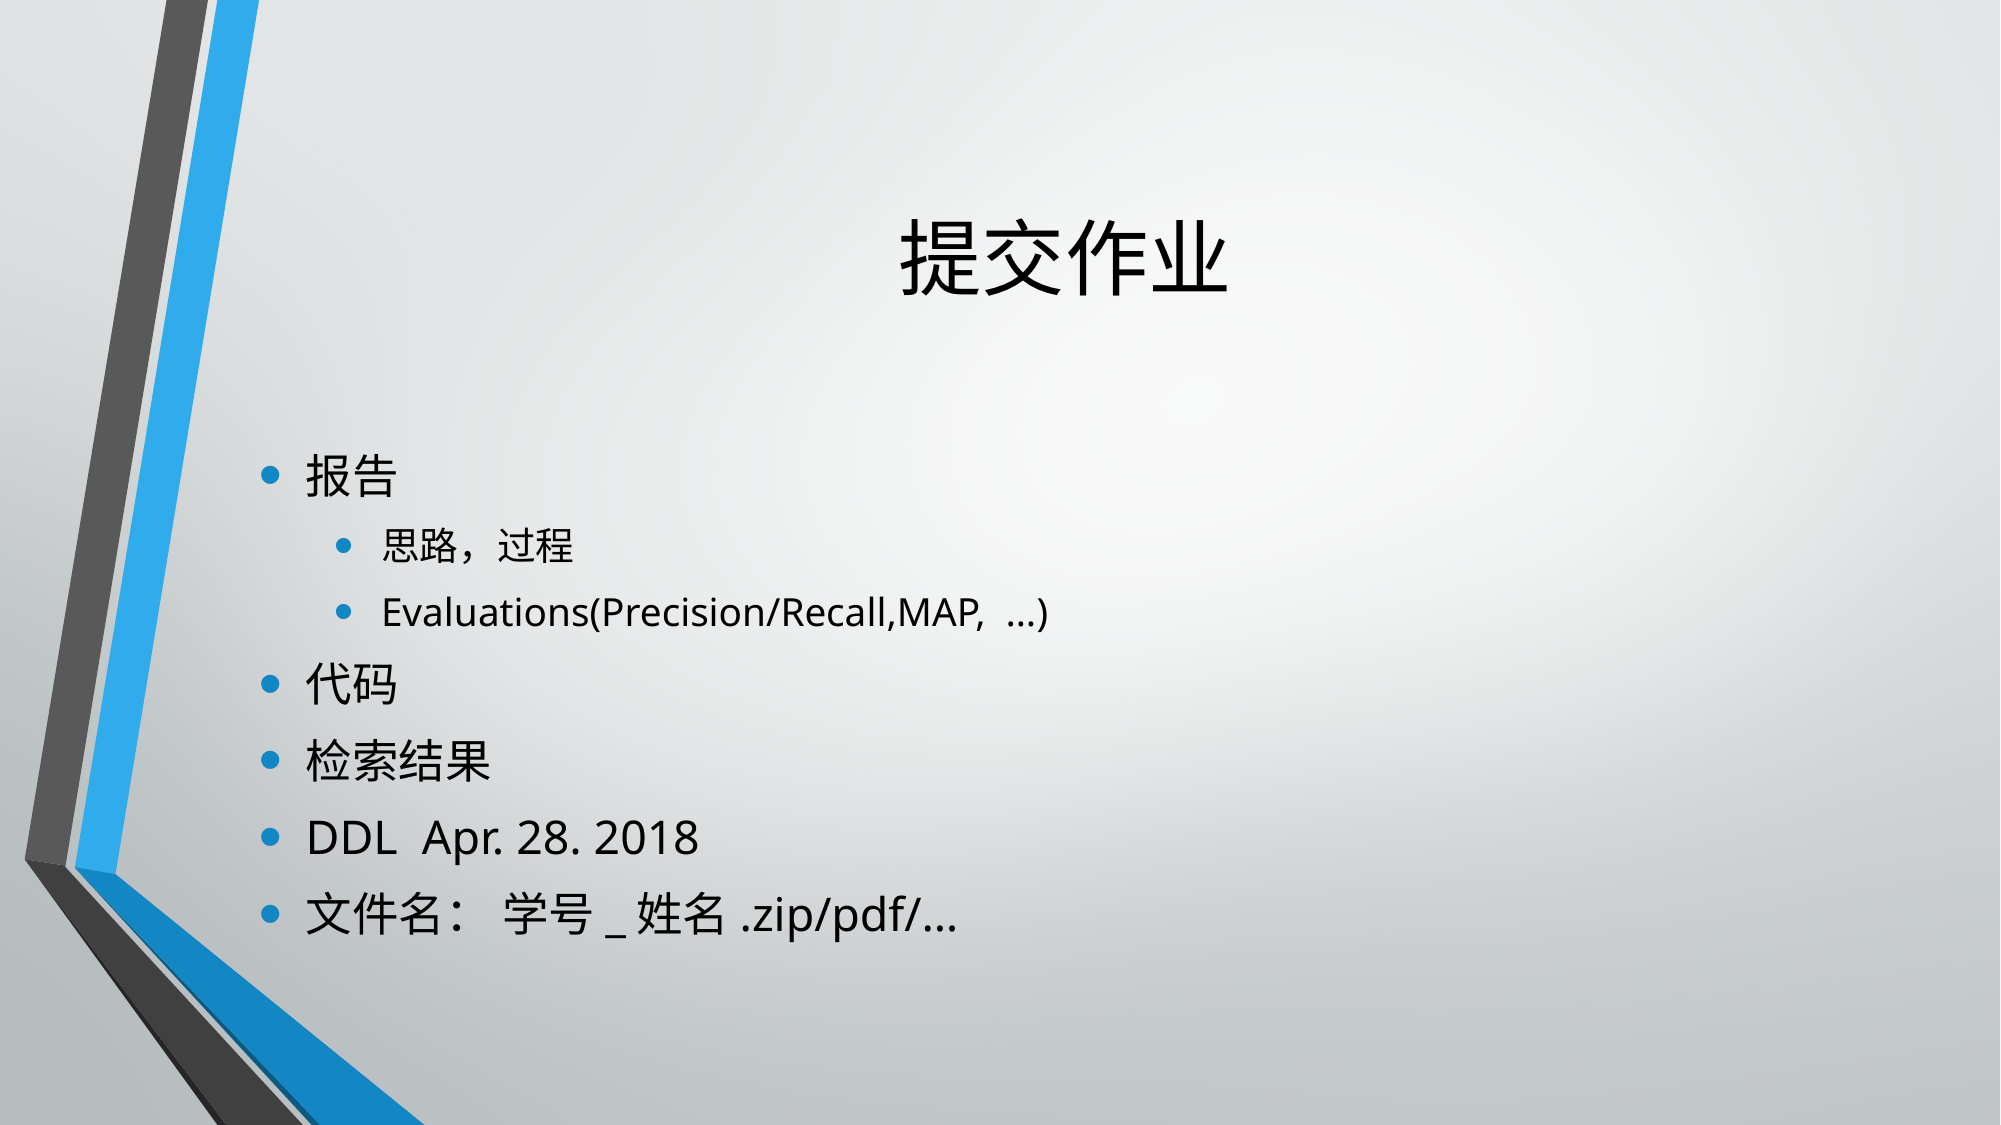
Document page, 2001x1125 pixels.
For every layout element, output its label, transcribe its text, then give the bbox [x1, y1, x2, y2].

list 报告 思路，过程 Evaluations(Precision/Recall,MAP, …) 代码 检索结果 DDL Apr. 28. 2018 文件名： 学号_姓名.zip/pdf/… [243, 437, 1887, 950]
title 提交作业 [243, 112, 1887, 400]
